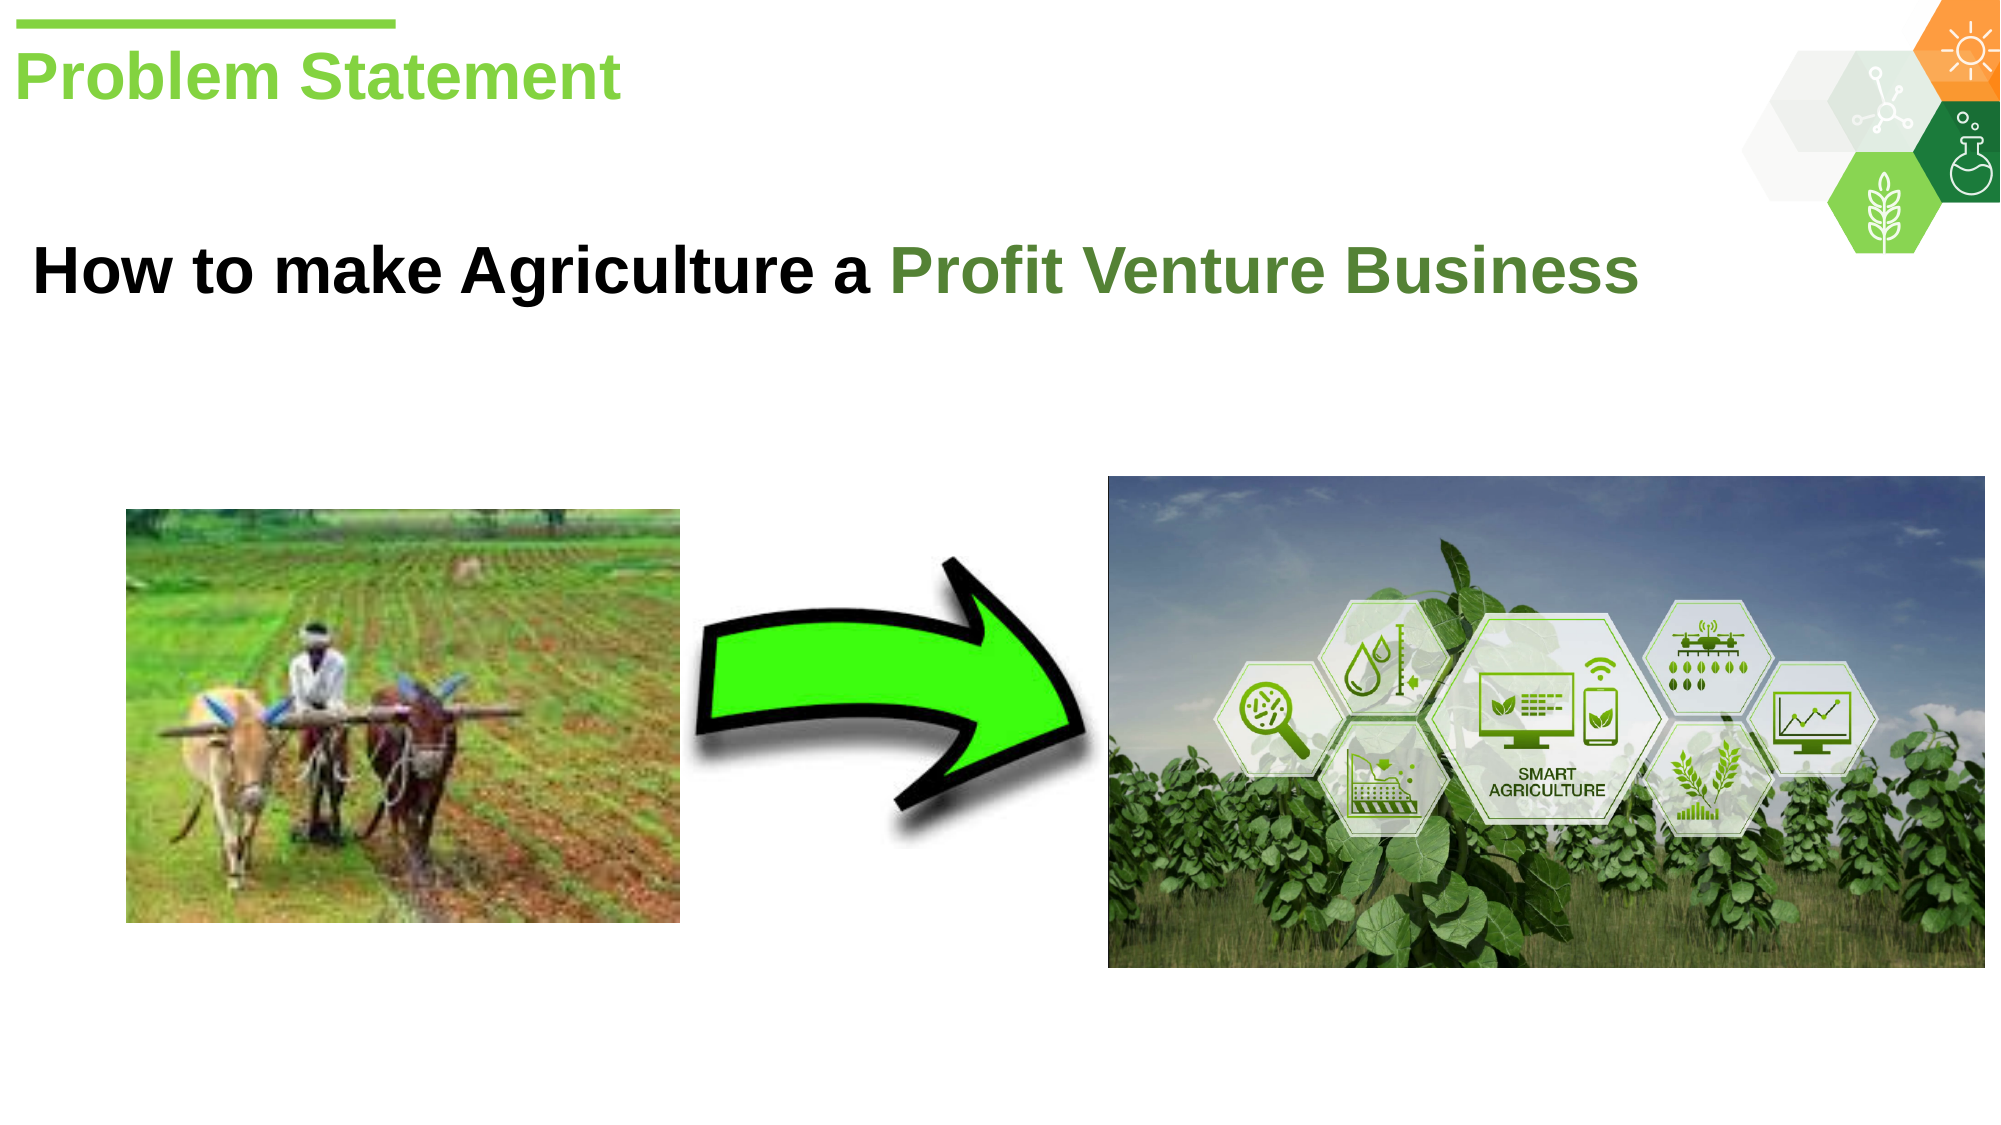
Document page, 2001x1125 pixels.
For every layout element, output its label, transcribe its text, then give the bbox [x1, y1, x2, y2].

picture [126, 509, 680, 923]
picture [681, 556, 1104, 849]
text_box Problem Statement [0, 25, 1429, 121]
text_box [15, 18, 397, 30]
text_box How to make Agriculture a Profit Venture Business [18, 213, 1976, 314]
picture [1741, 0, 2000, 256]
picture [1108, 476, 1985, 968]
